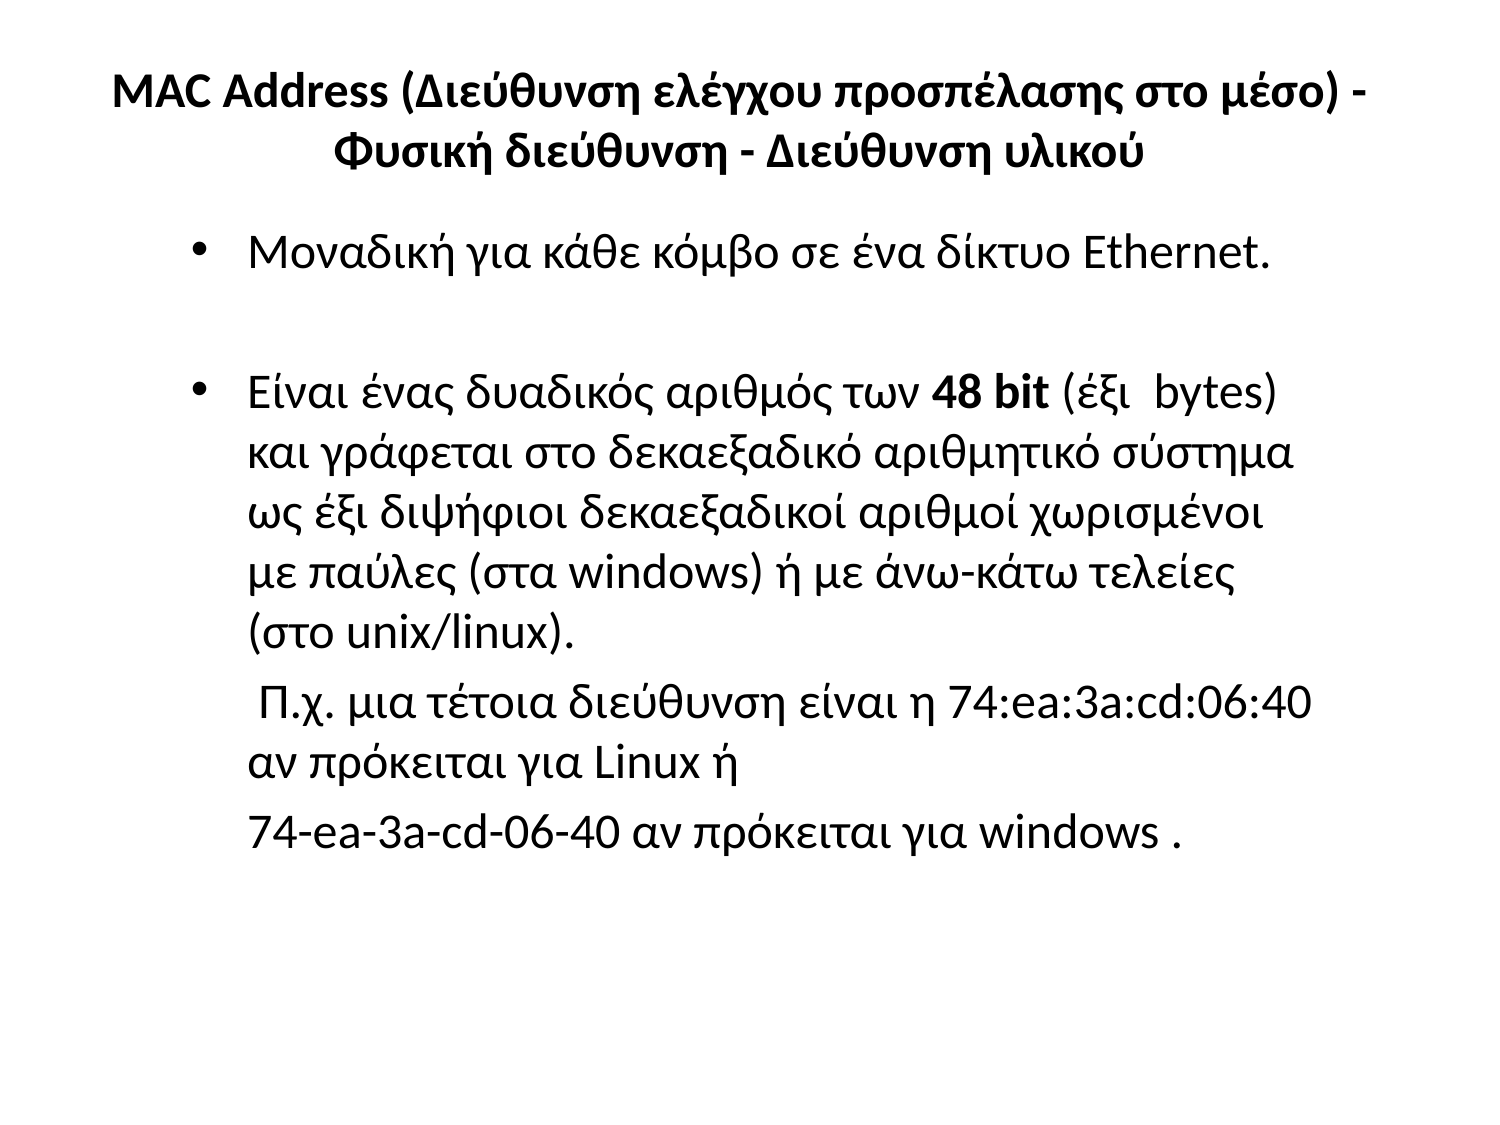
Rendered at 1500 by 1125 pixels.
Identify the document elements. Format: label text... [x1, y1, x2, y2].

list Μοναδική για κάθε κόμβο σε ένα δίκτυο Ethernet. Είναι ένας δυαδικός αριθμός των 48 bit (έξι bytes) και γράφεται στο δεκαεξαδικό αριθμητικό σύστημα ως έξι διψήφιοι δεκαεξαδικοί αριθμοί χωρισμένοι με παύλες (στα windows) ή με άνω-κάτω τελείες (στο unix/linux). Π.χ. μια τέτοια διεύθυνση είναι η 74:ea:3a:cd:06:40 αν πρόκειται για Linux ή 74-ea-3a-cd-06-40 αν πρόκειται για windows . [175, 210, 1336, 1067]
title MAC Address (Διεύθυνση ελέγχου προσπέλασης στο μέσο) - Φυσική διεύθυνση - Διεύθυνση υλικού [70, 35, 1421, 260]
